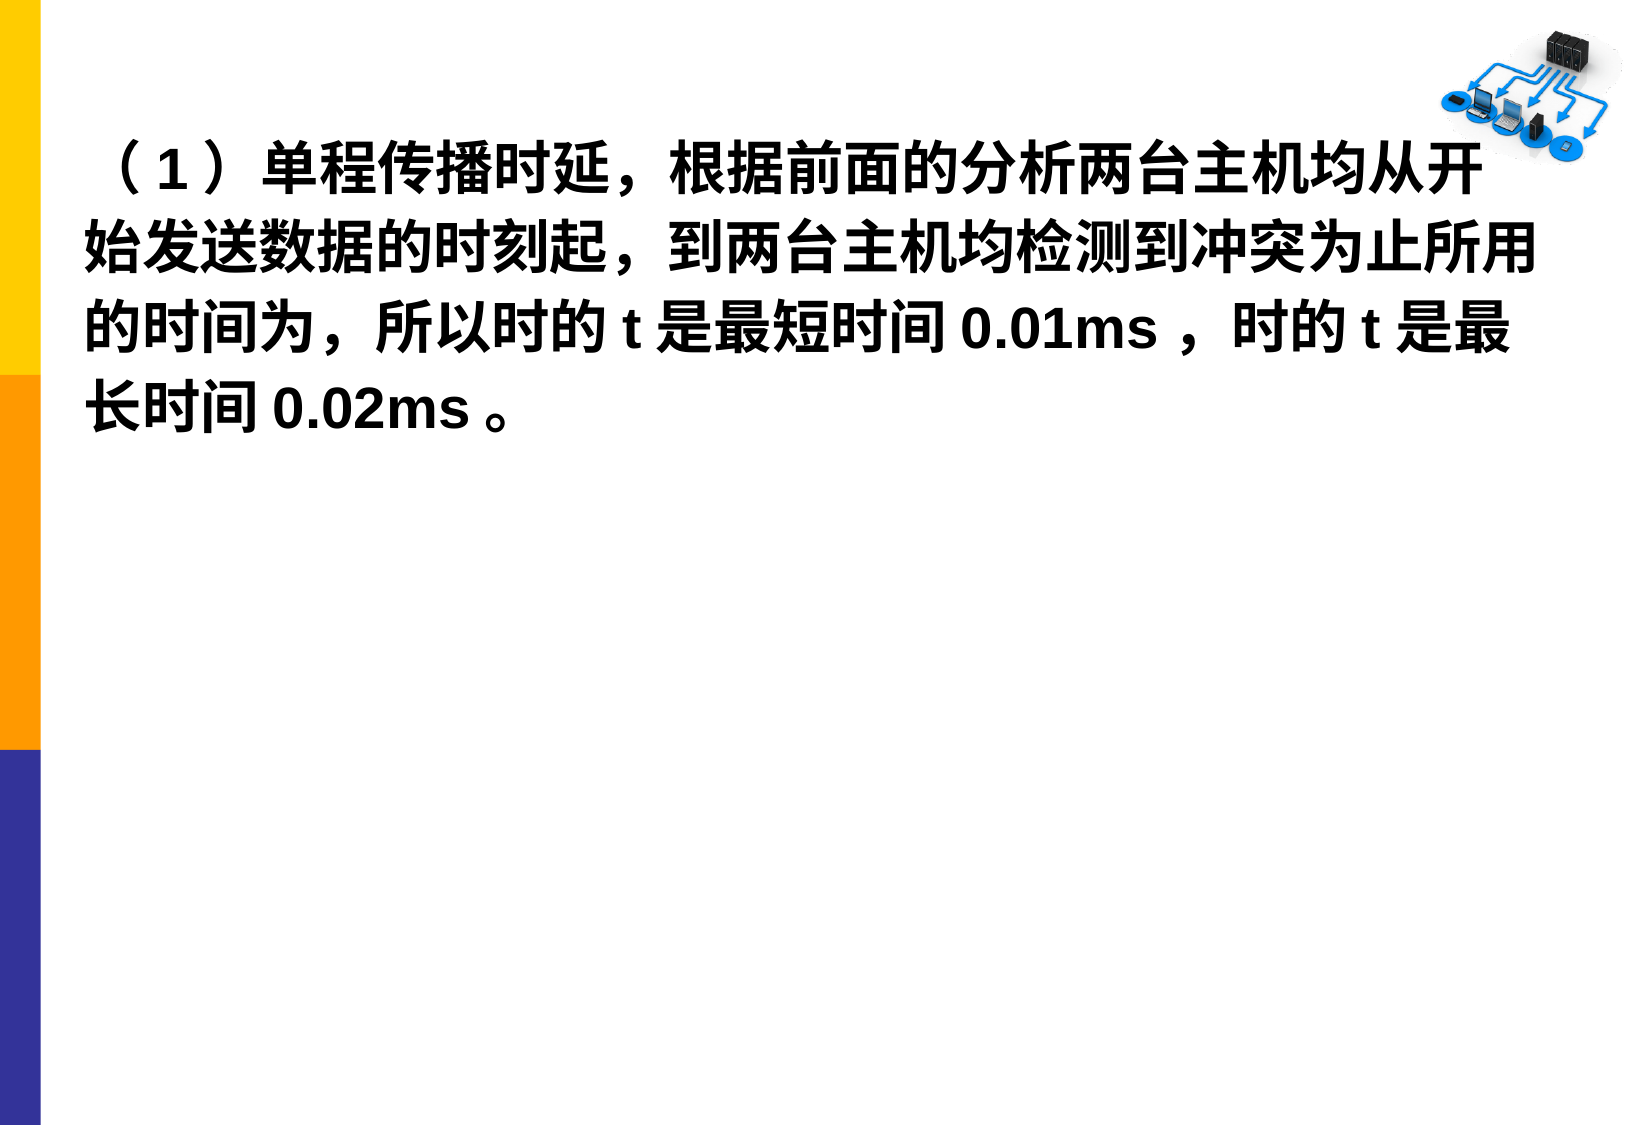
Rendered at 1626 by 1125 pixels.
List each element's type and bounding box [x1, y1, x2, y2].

picture [1438, 30, 1624, 165]
picture [1438, 149, 1442, 164]
picture [1449, 149, 1462, 164]
